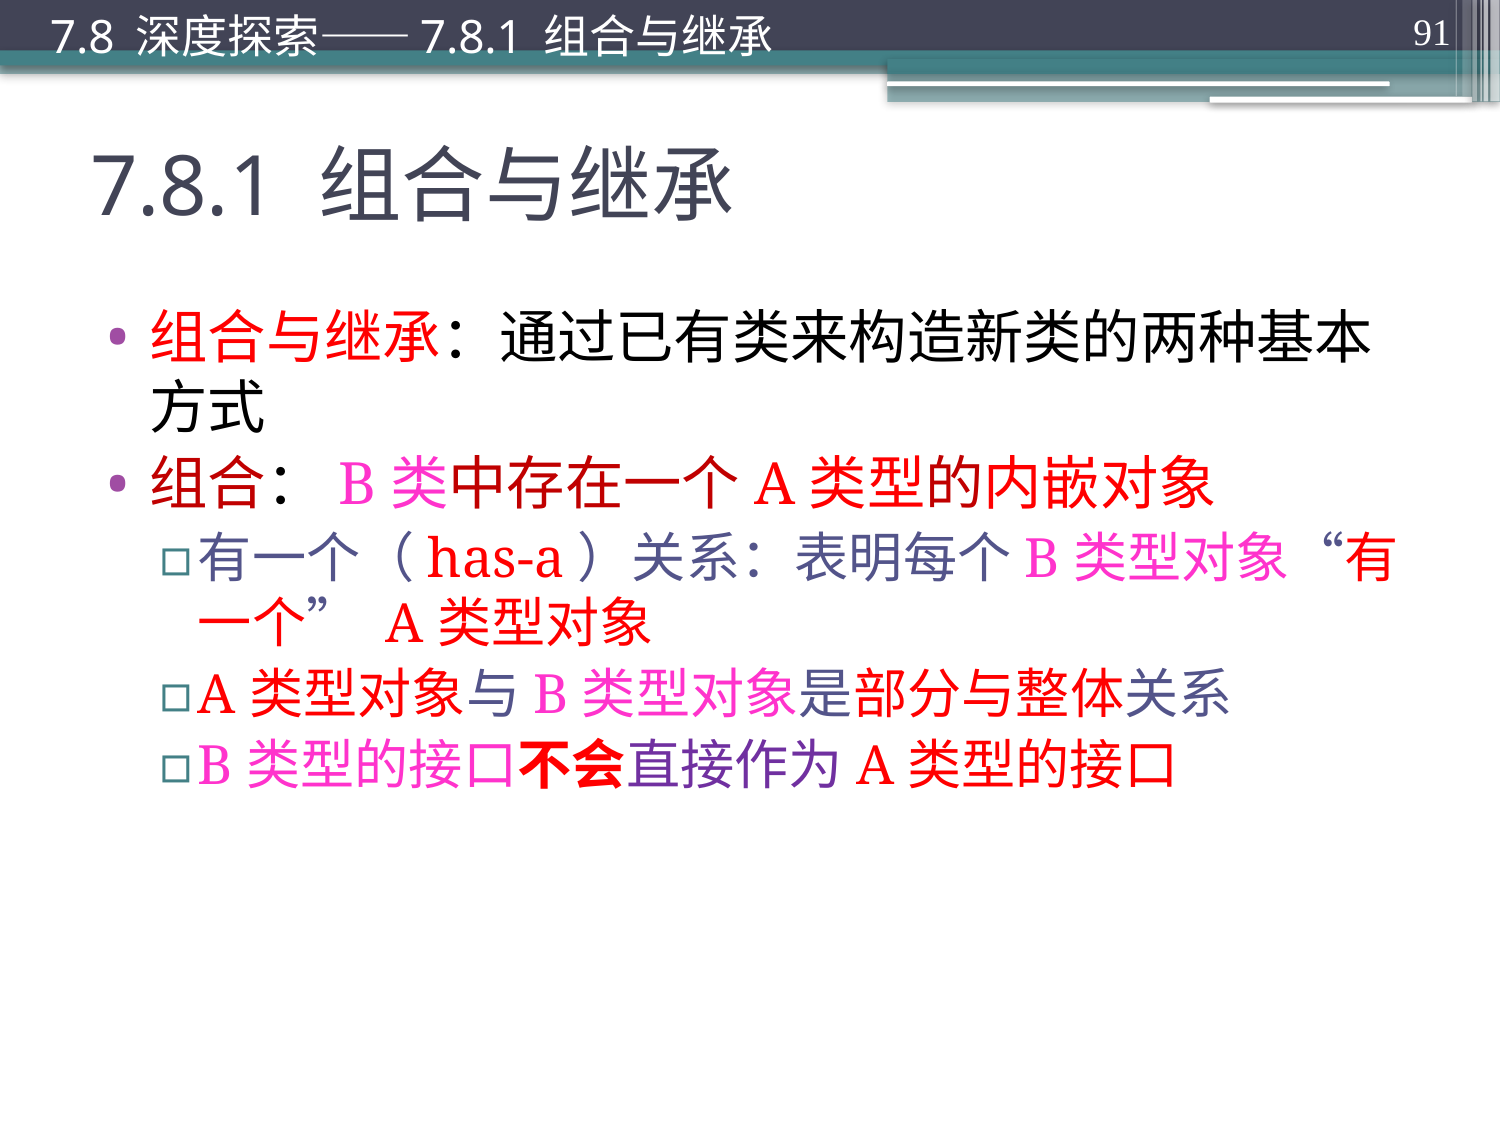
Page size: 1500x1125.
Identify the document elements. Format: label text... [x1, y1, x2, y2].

list 组合与继承：通过已有类来构造新类的两种基本方式 组合：B类中存在一个A类型的内嵌对象 有一个（has-a）关系：表明每个B类型对象“有一个” A类型对象 A类型对象与B类型对象是部分与整体关系 B类型的接口不会直接作为A类型的接口 [75, 292, 1425, 1079]
title 7.8.1 组合与继承 [75, 94, 1425, 270]
text_box 7.8 深度探索——7.8.1 组合与继承 [35, 0, 1471, 71]
